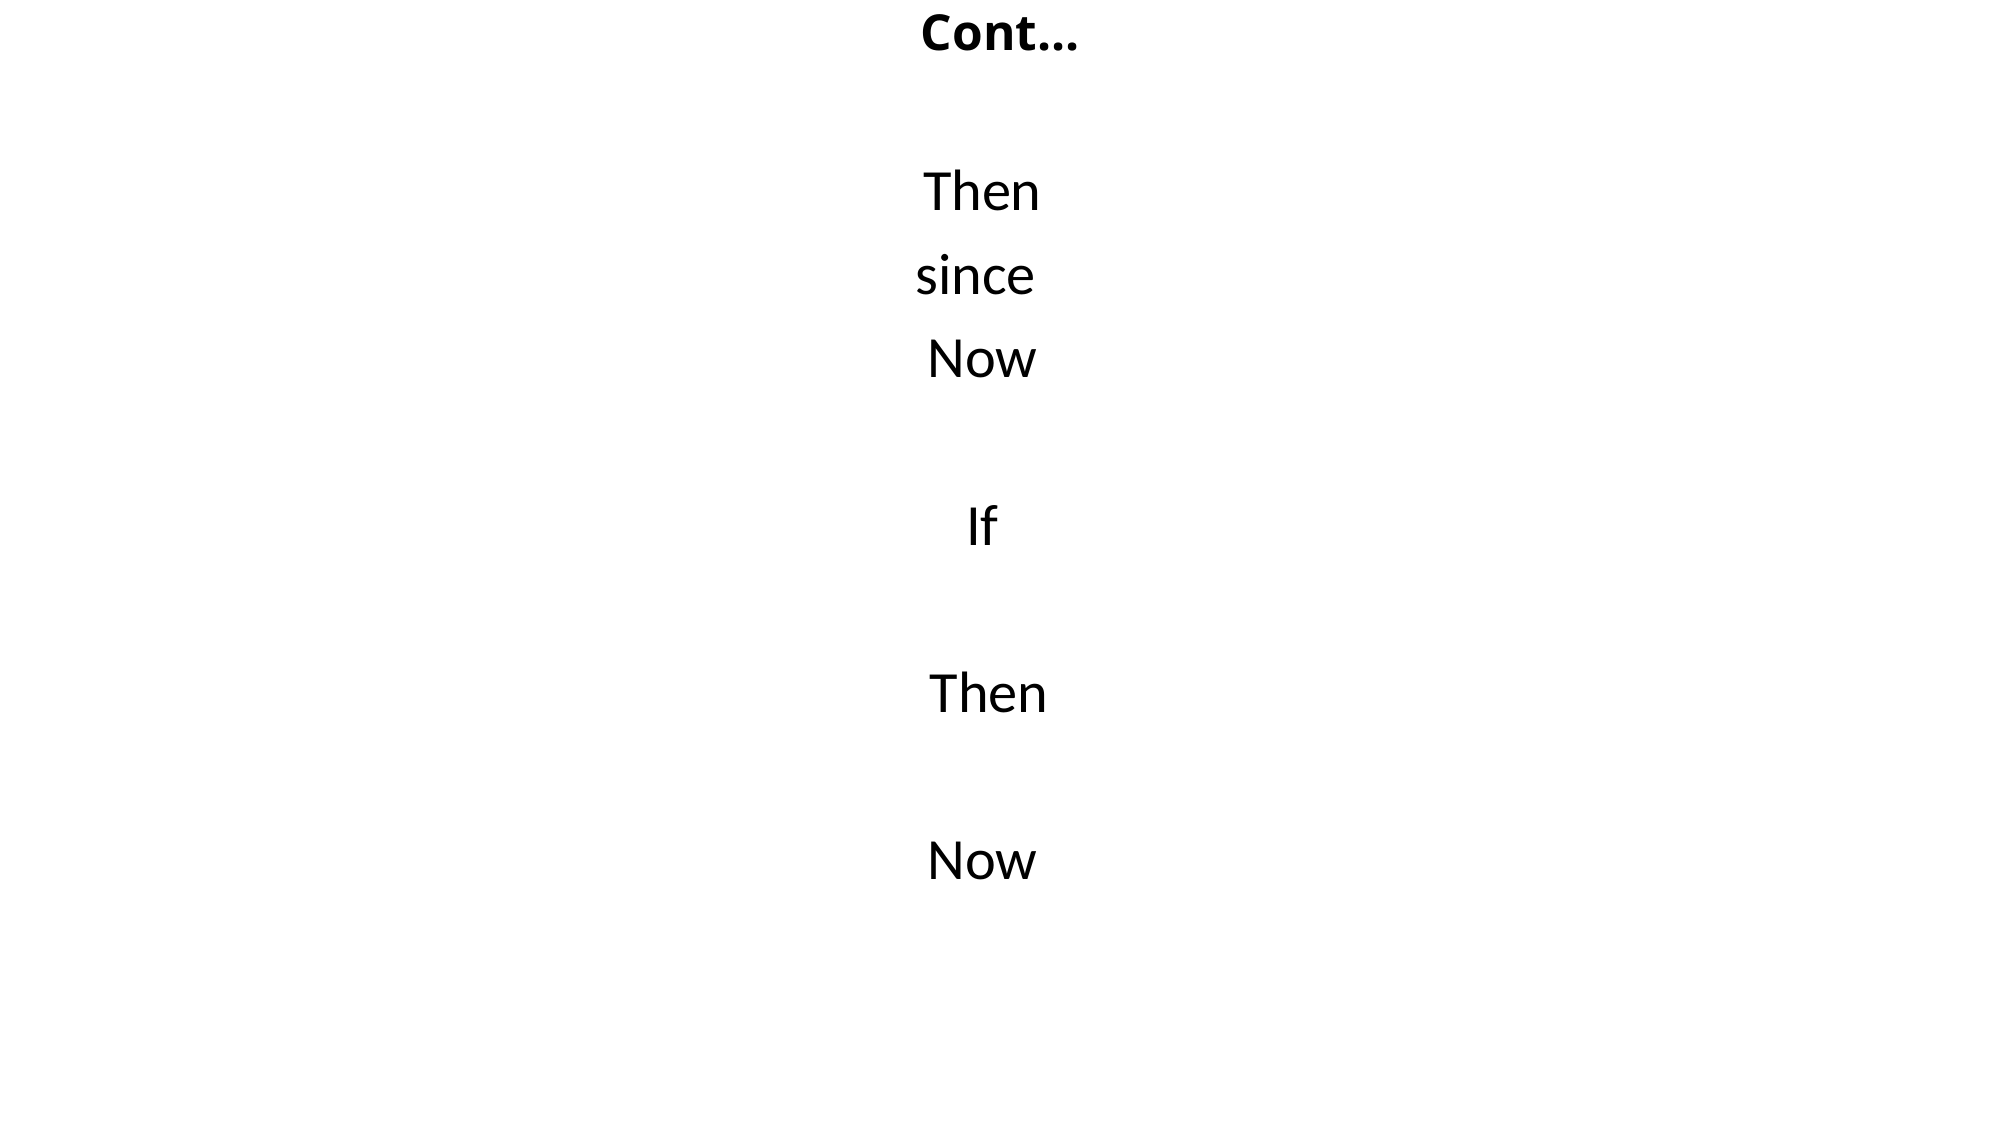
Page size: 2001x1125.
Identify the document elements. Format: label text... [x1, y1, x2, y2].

title Cont... [21, 0, 1979, 69]
